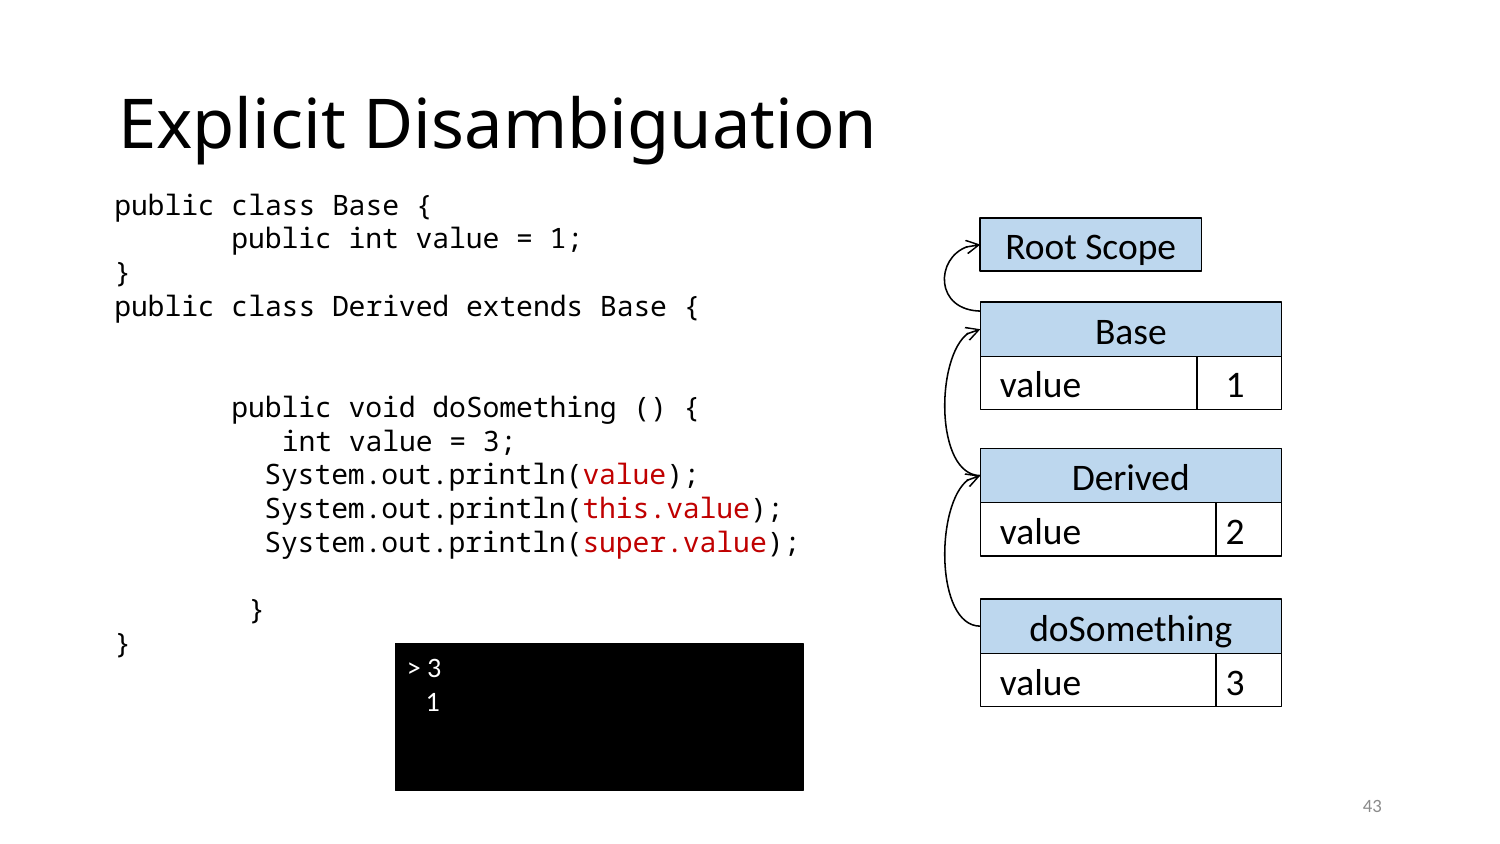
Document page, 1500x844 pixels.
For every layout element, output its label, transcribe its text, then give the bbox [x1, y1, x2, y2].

slide_number 43 [1059, 782, 1397, 827]
text_box value 3 [1217, 653, 1282, 707]
text_box Root Scope [980, 218, 1202, 272]
text_box public class Base { public int value = 1; } public class Derived extends Base { public void doSomething () { int value = 3; System.out.println(value); System.out.println(this.value); System.out.println(super.value); } } [103, 181, 829, 688]
title Explicit Disambiguation [103, 44, 1397, 208]
text_box doSomething [980, 599, 1282, 653]
text_box > 3 1 [395, 643, 804, 791]
text_box value 3 [980, 653, 1215, 707]
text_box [980, 302, 1282, 410]
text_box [980, 448, 1282, 556]
